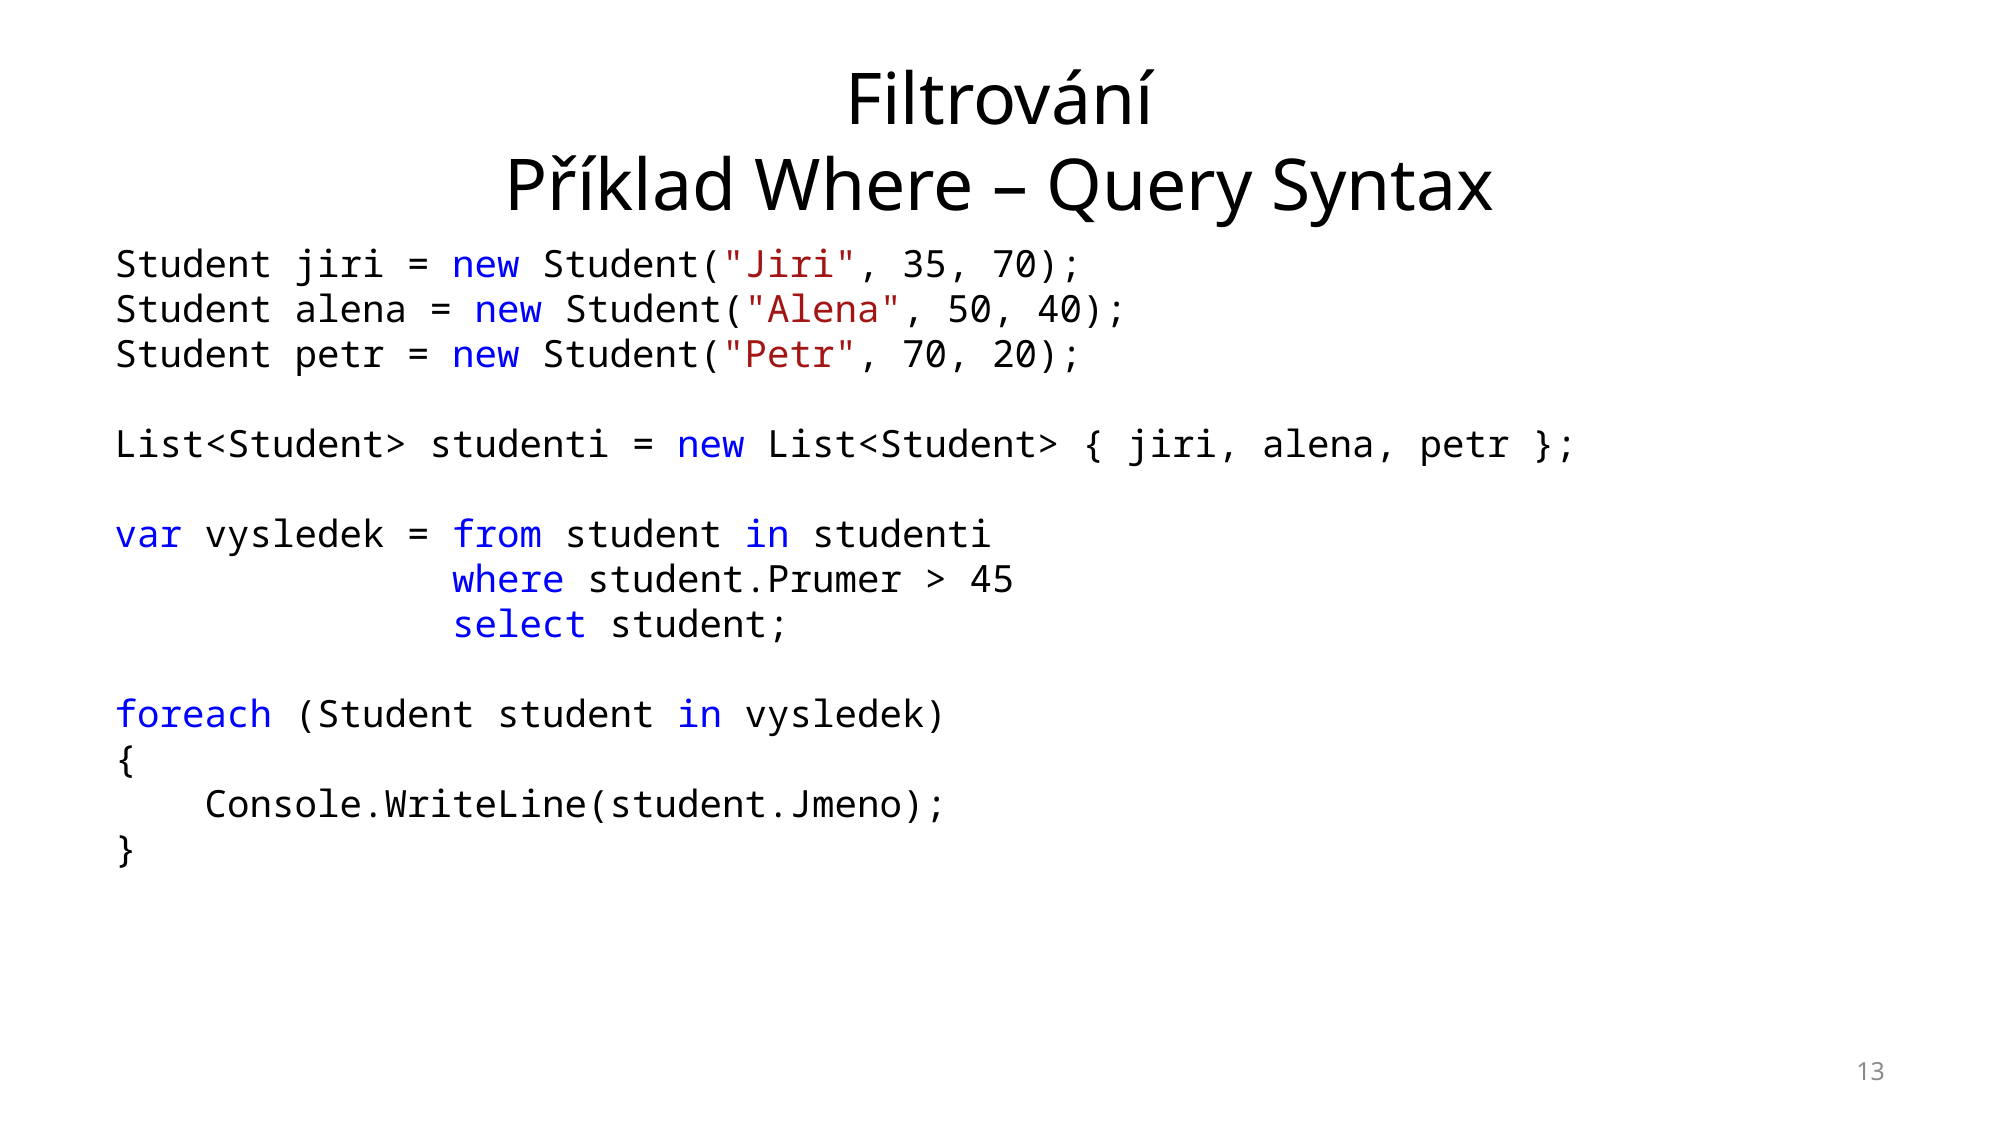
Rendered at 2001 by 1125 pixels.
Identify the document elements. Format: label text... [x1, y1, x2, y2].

slide_number 13 [1433, 1042, 1900, 1103]
title Filtrování Příklad Where – Query Syntax [99, 45, 1900, 232]
text_box Student jiri = new Student("Jiri", 35, 70); Student alena = new Student("Alena", 50, 40); Student petr = new Student("Petr", 70, 20); List<Student> studenti = new List<Student> { jiri, alena, petr }; var vysledek = from student in studenti where student.Prumer > 45 select student; foreach (Student student in vysledek) { Console.WriteLine(student.Jmeno); } [99, 232, 1900, 878]
